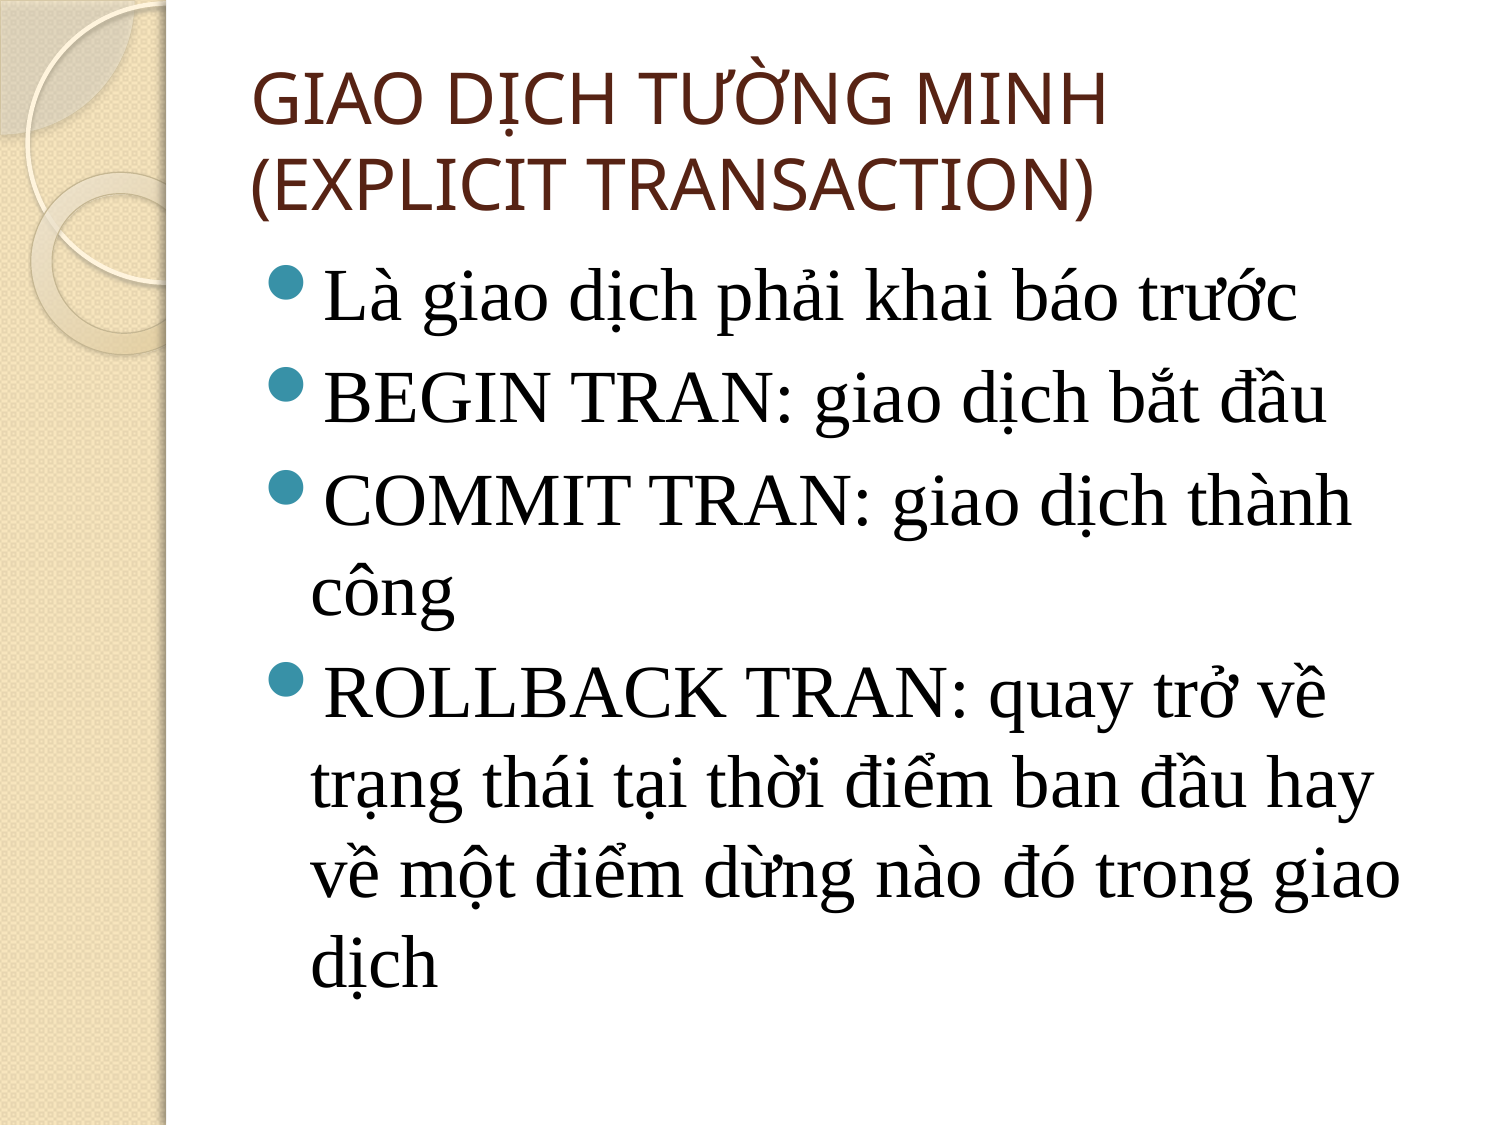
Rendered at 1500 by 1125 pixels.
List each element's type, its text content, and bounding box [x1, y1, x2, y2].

title GIAO DỊCH TƯỜNG MINH (EXPLICIT TRANSACTION) [235, 45, 1466, 233]
list Là giao dịch phải khai báo trước BEGIN TRAN: giao dịch bắt đầu COMMIT TRAN: giao dịch thành công ROLLBACK TRAN: quay trở về trạng thái tại thời điểm ban đầu hay về một điểm dừng nào đó trong giao dịch [235, 237, 1466, 1025]
